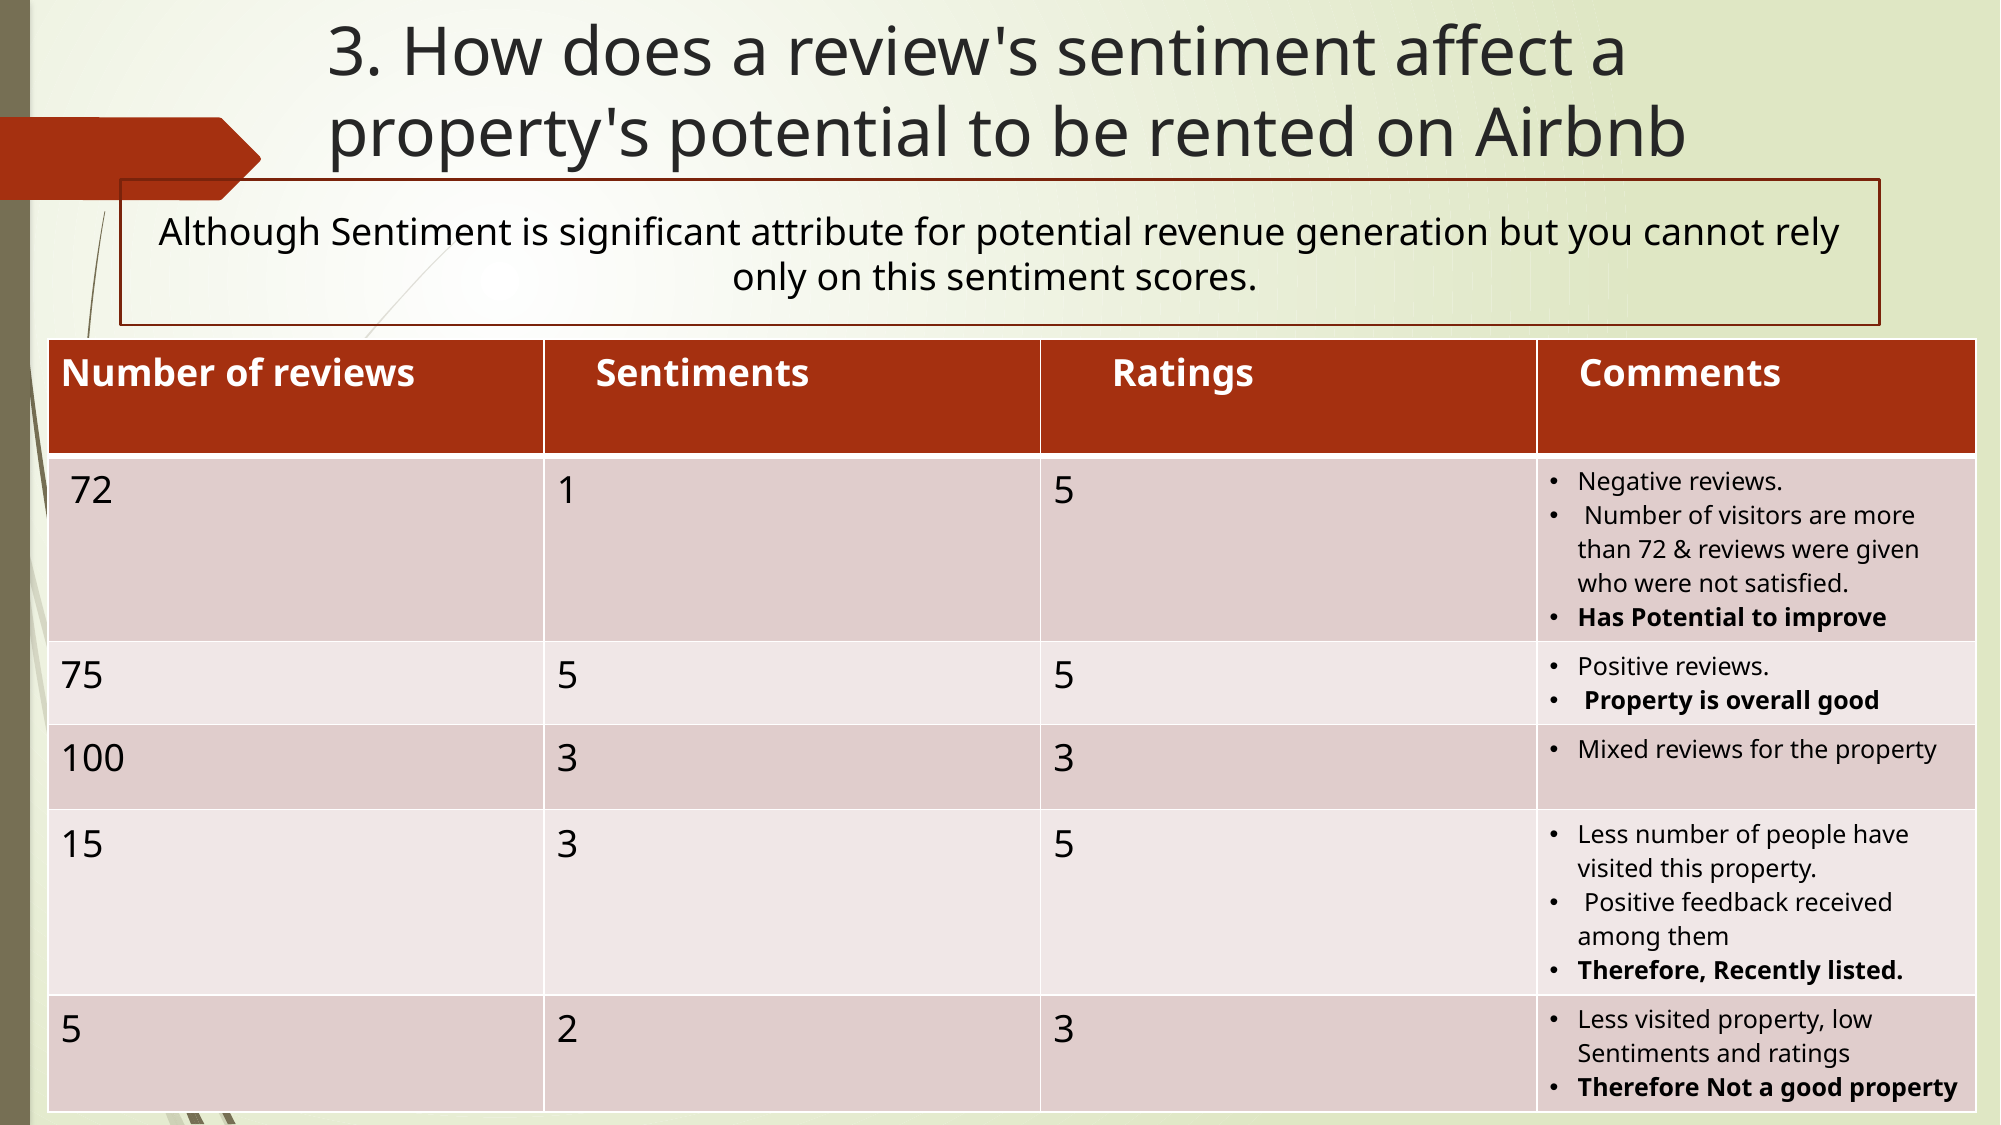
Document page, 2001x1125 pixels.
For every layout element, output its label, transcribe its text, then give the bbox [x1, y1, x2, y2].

table_cell 2 [545, 996, 1040, 1111]
table_header Ratings [1041, 340, 1536, 453]
table_cell 72 [49, 459, 543, 641]
text_box Although Sentiment is significant attribute for potential revenue generation but you cannot rely only on this sentiment scores. [119, 178, 1881, 326]
table_cell 3 [545, 810, 1040, 994]
table_cell Mixed reviews for the property [1538, 725, 1975, 809]
table_header Sentiments [545, 340, 1040, 453]
table_cell 5 [1041, 459, 1536, 641]
table_cell Negative reviews. Number of visitors are more than 72 & reviews were given who were not satisfied. Has Potential to improve [1538, 459, 1975, 641]
table_cell Less visited property, low Sentiments and ratings Therefore Not a good property [1538, 996, 1975, 1111]
table_cell 5 [49, 996, 543, 1111]
table_cell 5 [1041, 642, 1536, 724]
table_cell 5 [1041, 810, 1536, 994]
table_cell 3 [1041, 996, 1536, 1111]
title 3. How does a review's sentiment affect a property's potential to be rented on Airbnb [312, 0, 1775, 178]
table_cell 3 [1041, 725, 1536, 809]
table_cell 75 [49, 642, 543, 724]
table_cell 1 [545, 459, 1040, 641]
table_cell Less number of people have visited this property. Positive feedback received among them Therefore, Recently listed. [1538, 810, 1975, 994]
table_cell 5 [545, 642, 1040, 724]
table_cell 3 [545, 725, 1040, 809]
table_header Comments [1538, 340, 1975, 453]
table_cell 15 [49, 810, 543, 994]
table_header Number of reviews [49, 340, 543, 453]
table_cell 100 [49, 725, 543, 809]
table_cell Positive reviews. Property is overall good [1538, 642, 1975, 724]
